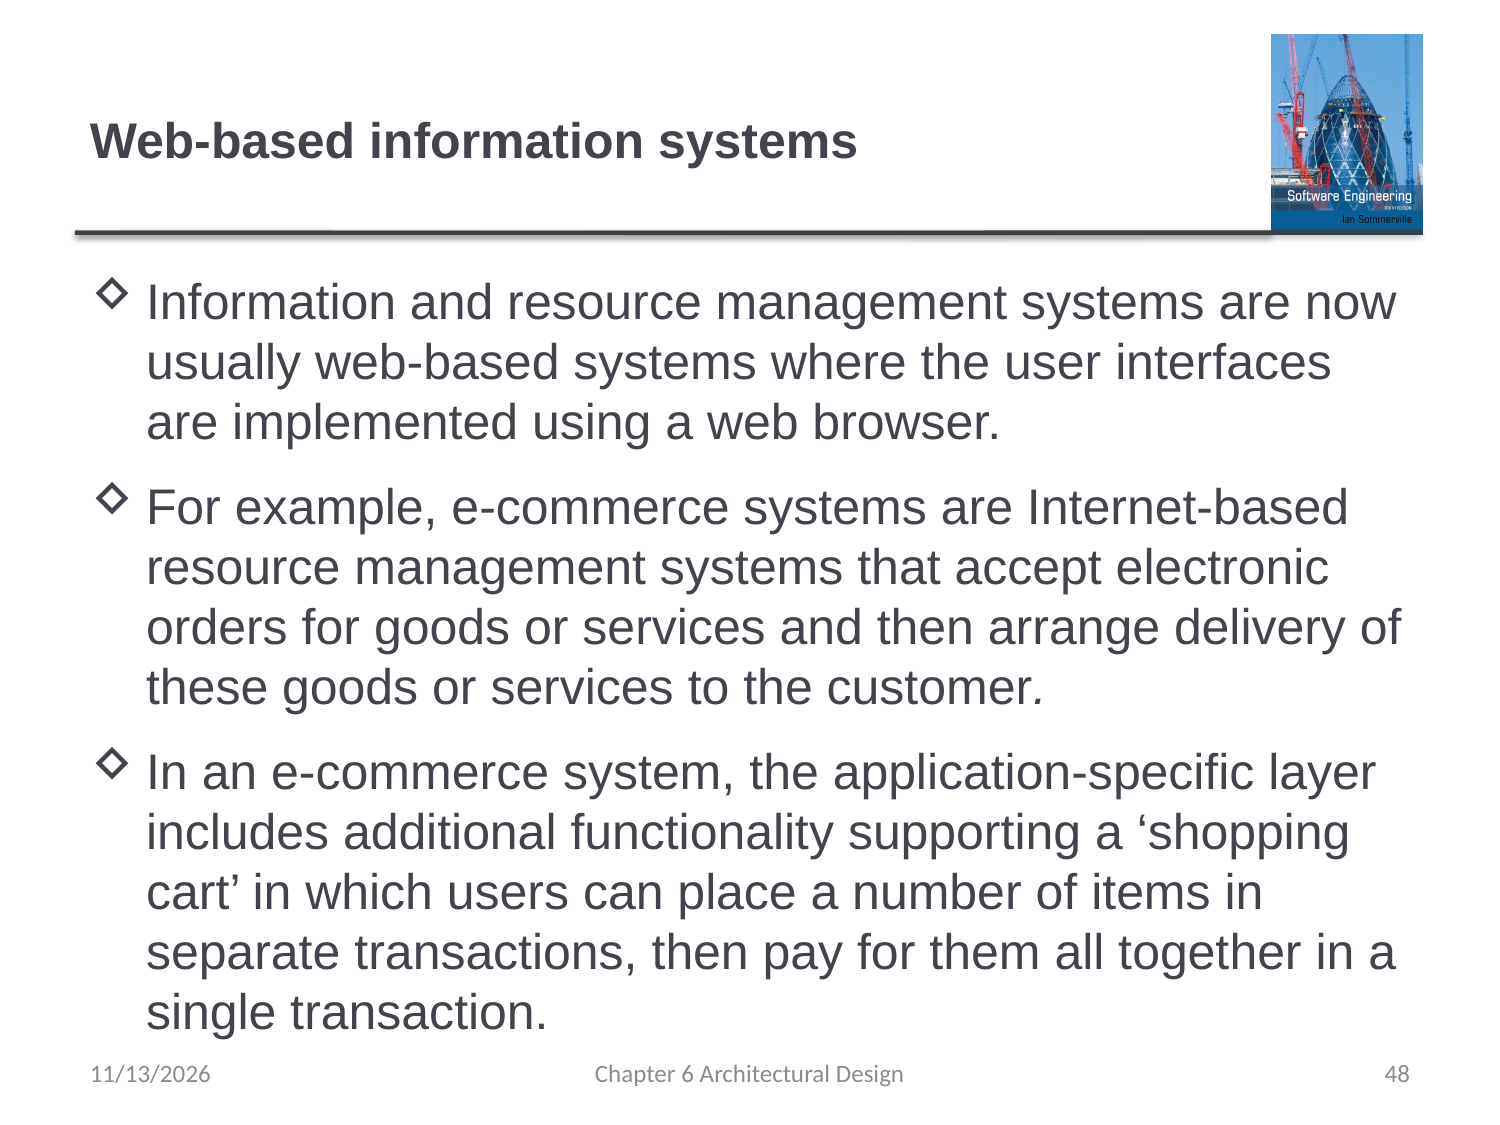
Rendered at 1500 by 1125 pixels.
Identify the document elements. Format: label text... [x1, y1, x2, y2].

text_box Information and resource management systems are now usually web-based systems where the user interfaces are implemented using a web browser. For example, e-commerce systems are Internet-based resource management systems that accept electronic orders for goods or services and then arrange delivery of these goods or services to the customer. In an e-commerce system, the application-specific layer includes additional functionality supporting a ‘shopping cart’ in which users can place a number of items in separate transactions, then pay for them all together in a single transaction. [74, 262, 1425, 1005]
text_box Web-based information systems [75, 45, 1272, 233]
text_box <number> [1074, 1042, 1425, 1103]
picture [1271, 34, 1423, 230]
text_box Chapter 6 Architectural Design [512, 1042, 988, 1103]
text_box 05/25/2021 [75, 1042, 425, 1103]
